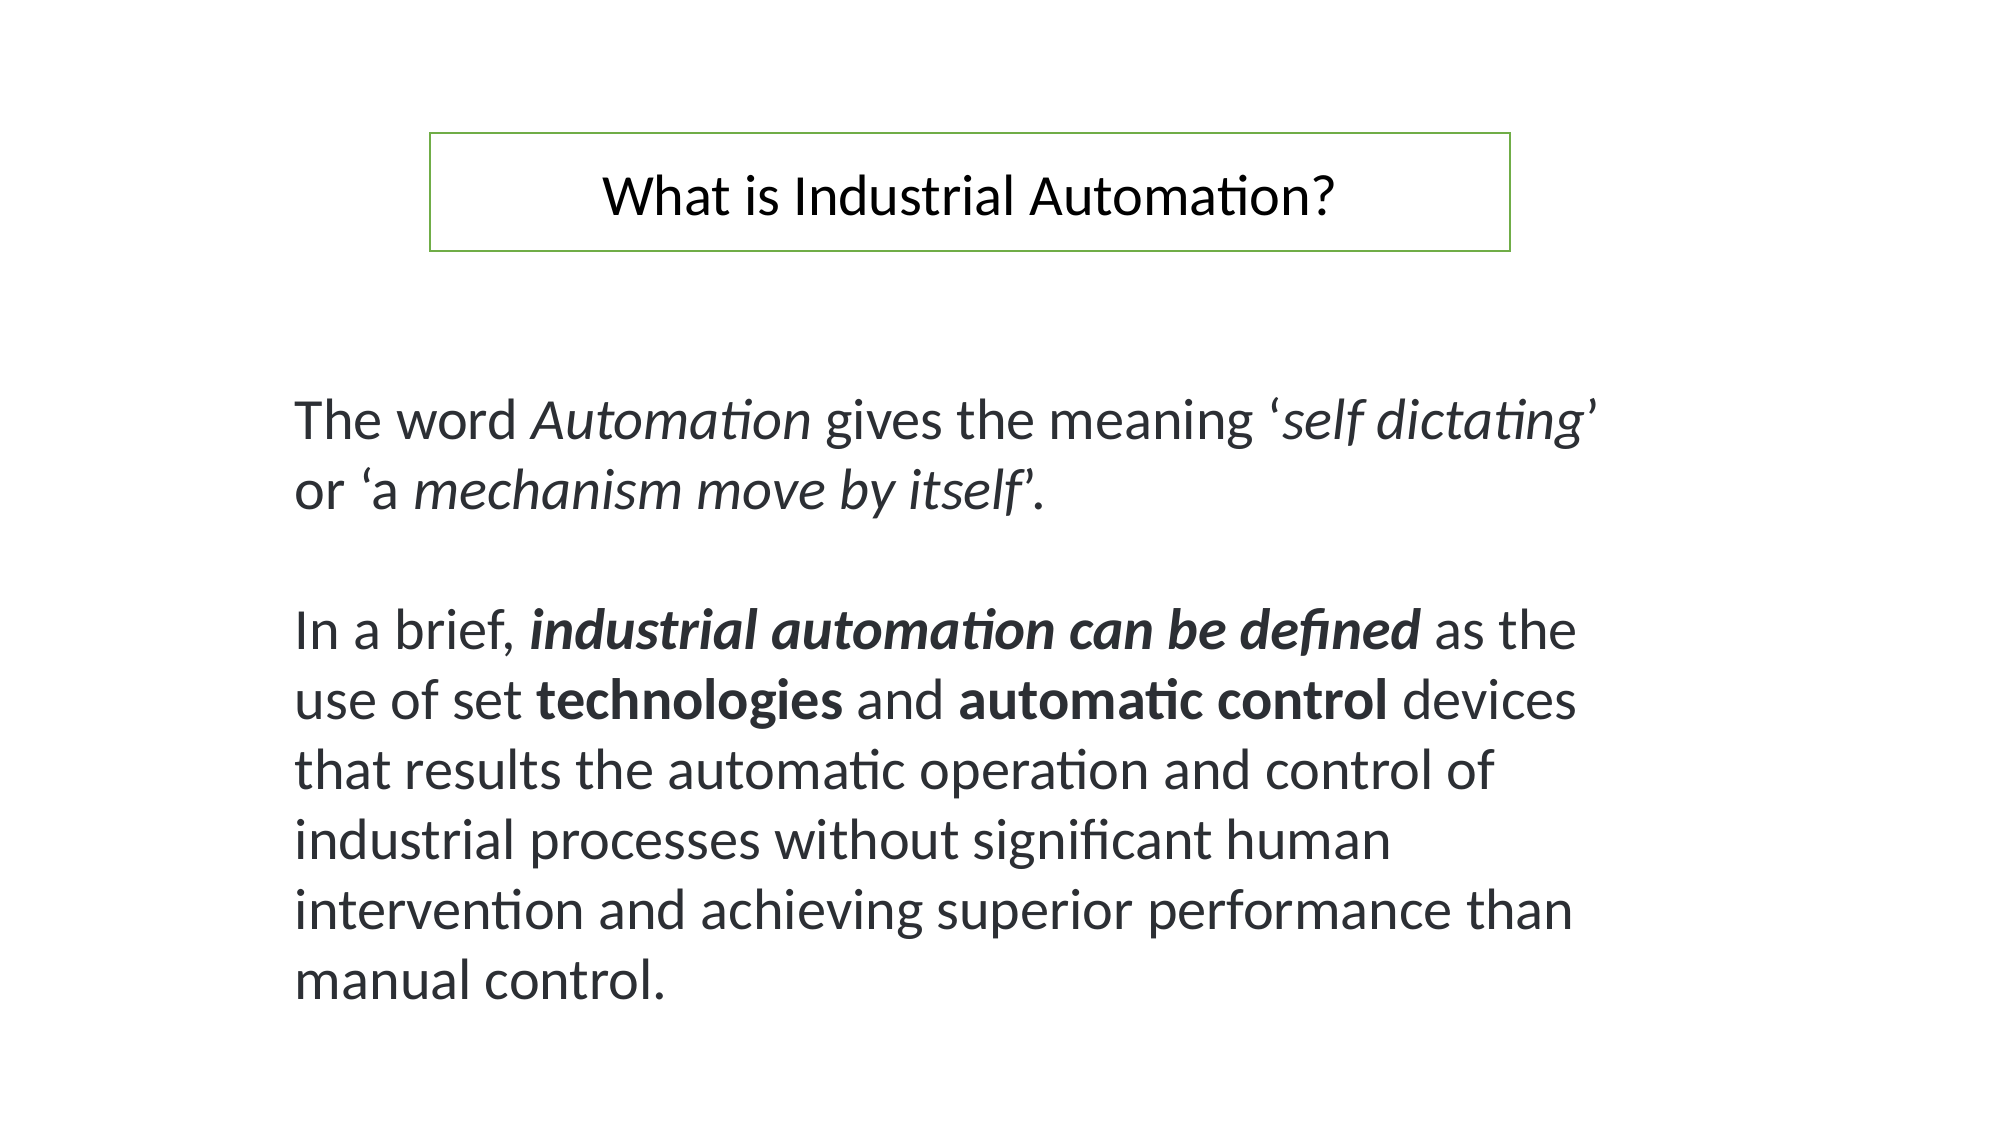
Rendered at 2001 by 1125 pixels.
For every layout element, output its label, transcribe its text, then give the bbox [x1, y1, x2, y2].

text_box What is Industrial Automation? [429, 132, 1511, 252]
text_box The word Automation gives the meaning ‘self dictating’ or ‘a mechanism move by itself’. In a brief, industrial automation can be defined as the use of set technologies and automatic control devices that results the automatic operation and control of industrial processes without significant human intervention and achieving superior performance than manual control. [280, 373, 1668, 1124]
